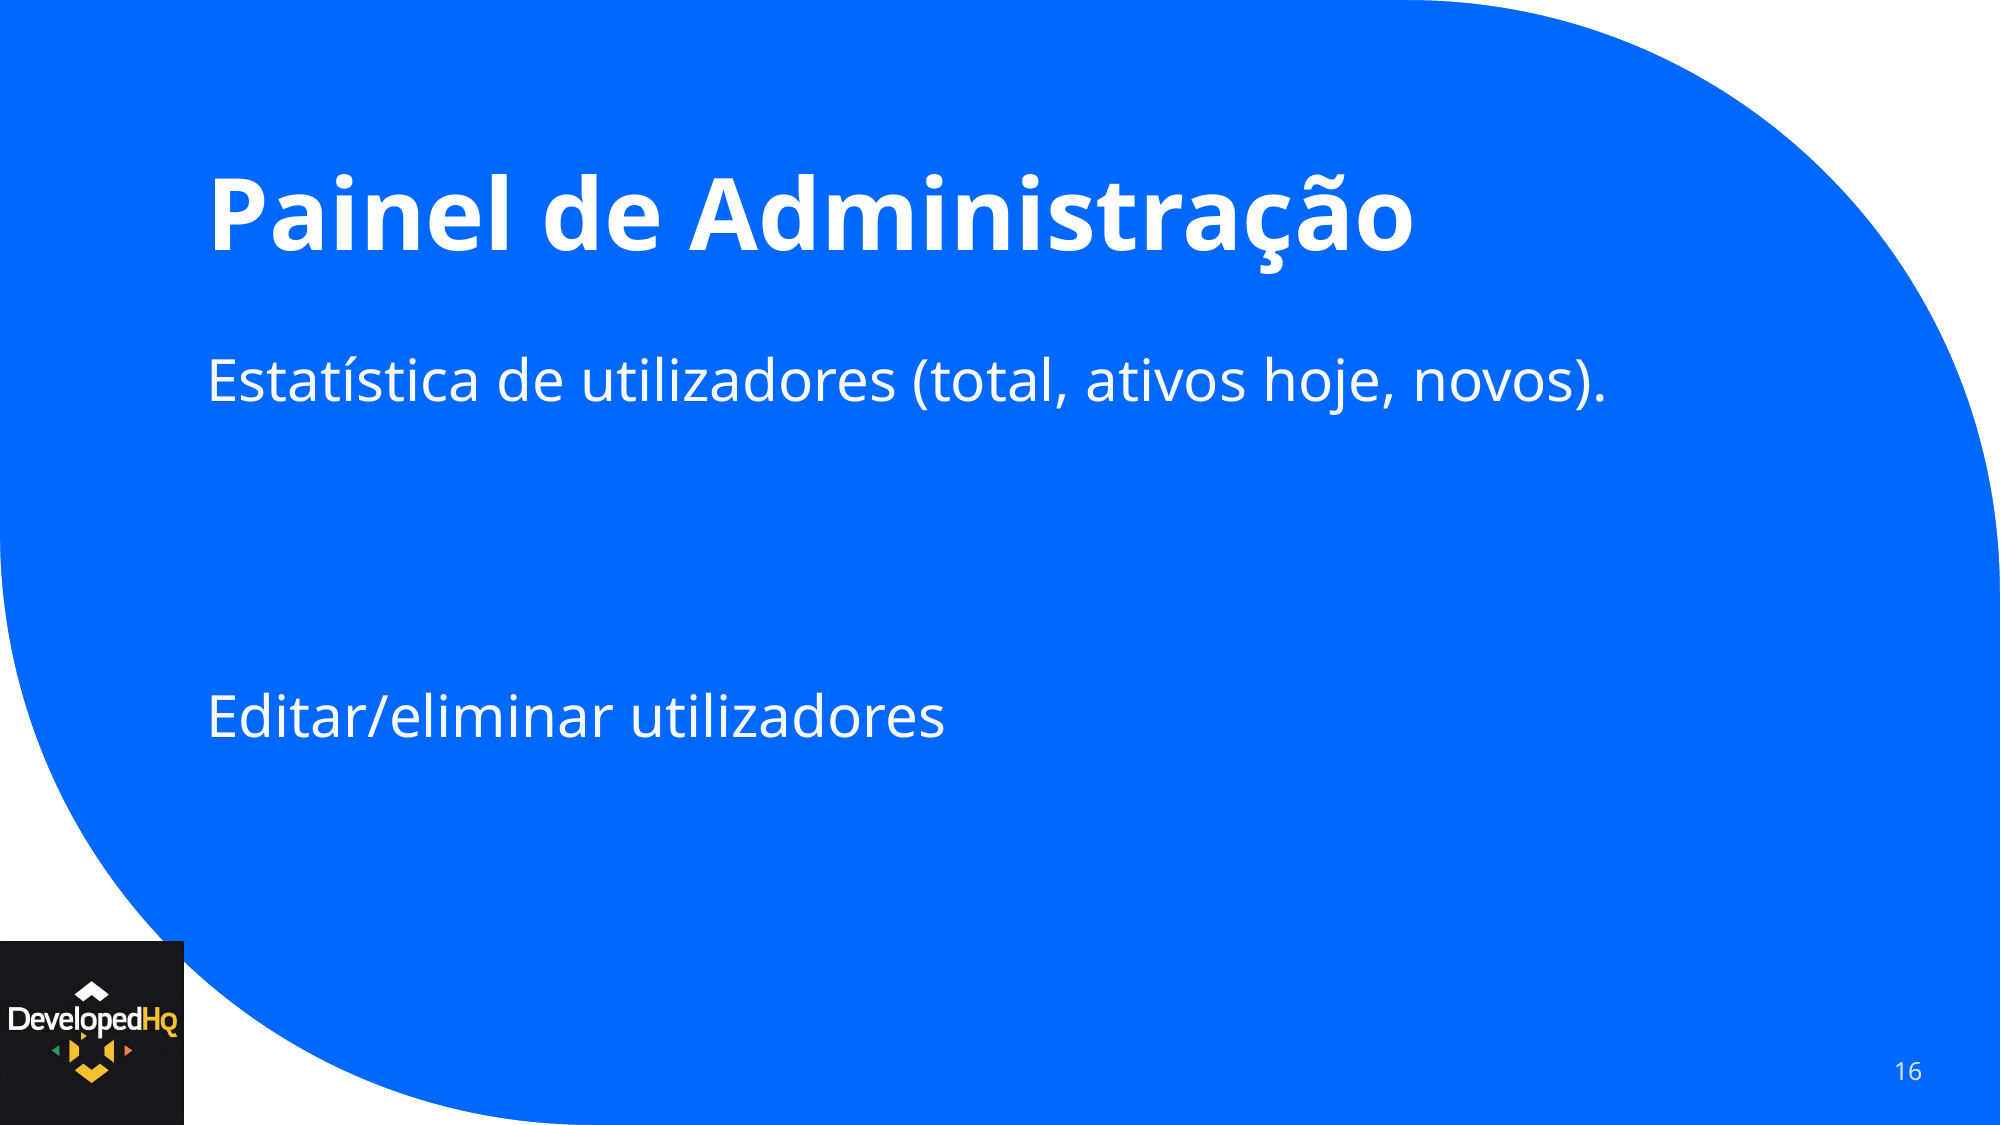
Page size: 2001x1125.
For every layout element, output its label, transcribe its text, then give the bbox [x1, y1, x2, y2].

picture [0, 941, 184, 1125]
title Painel de Administração [191, 62, 1796, 280]
list Estatística de utilizadores (total, ativos hoje, novos). Editar/eliminar utilizadores [191, 344, 1796, 897]
slide_number 16 [1665, 1042, 1938, 1103]
